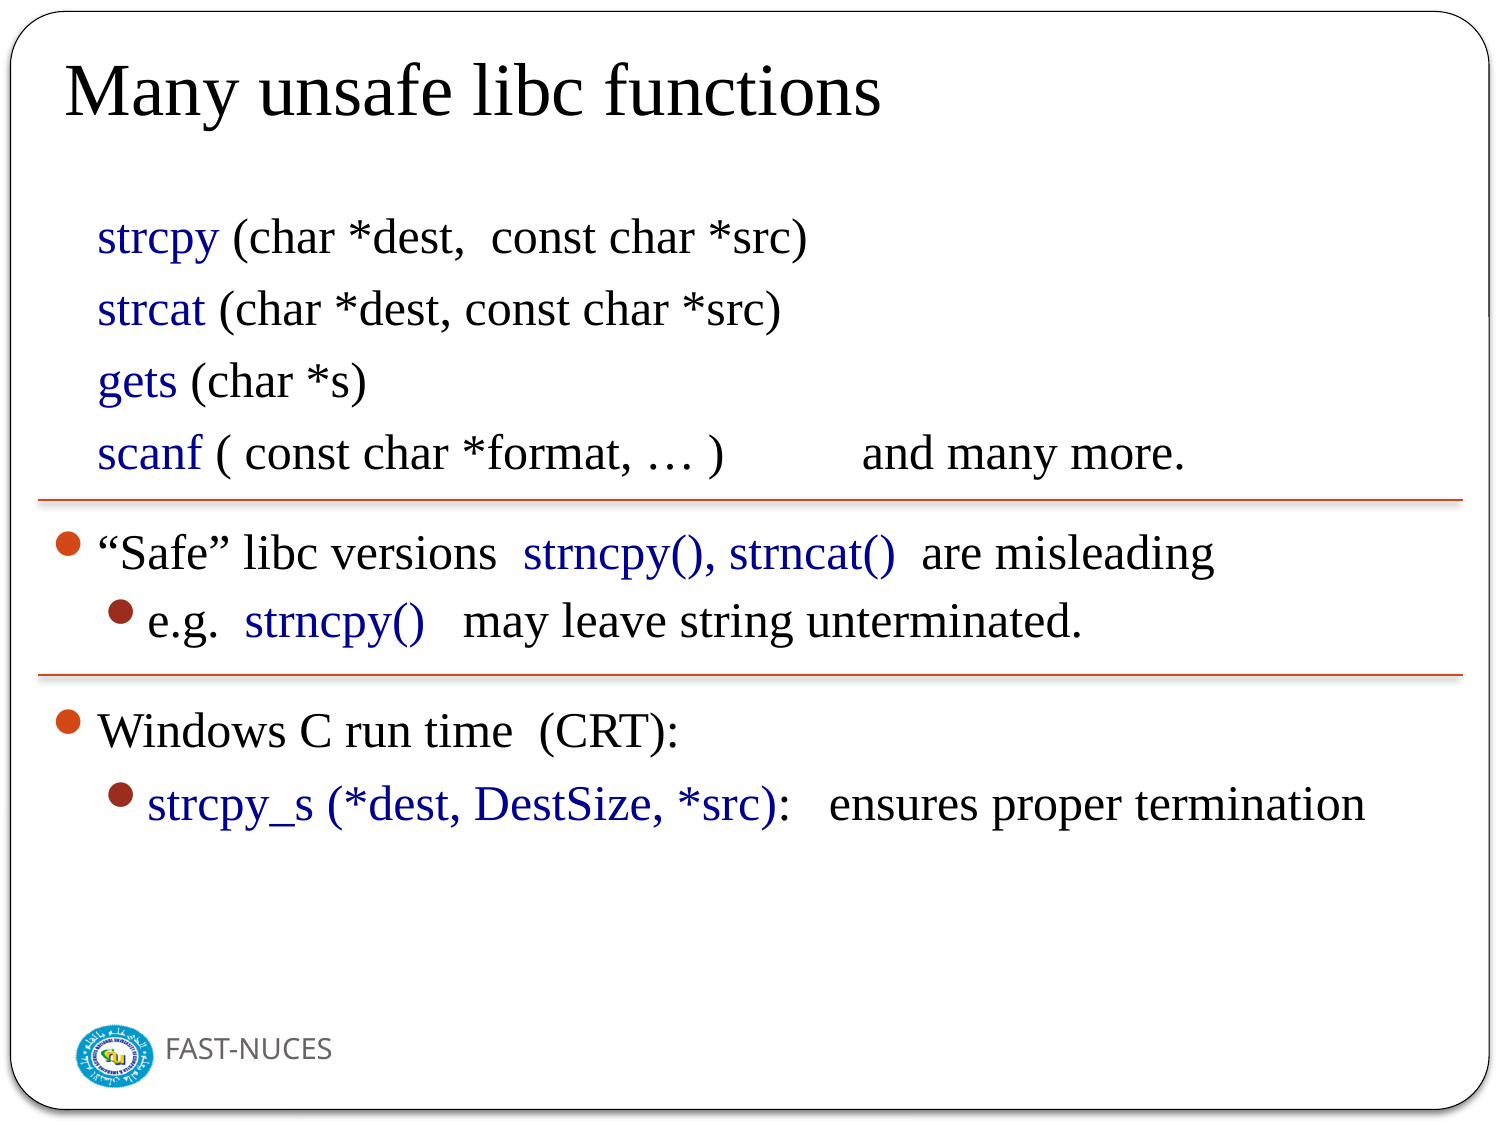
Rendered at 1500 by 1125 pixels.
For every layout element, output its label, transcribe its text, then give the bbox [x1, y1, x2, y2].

picture [91, 1038, 138, 1075]
list strcpy (char *dest, const char *src) strcat (char *dest, const char *src) gets (char *s) scanf ( const char *format, … ) and many more. “Safe” libc versions strncpy(), strncat() are misleading e.g. strncpy() may leave string unterminated. Windows C run time (CRT): strcpy_s (*dest, DestSize, *src): ensures proper termination [37, 510, 1425, 673]
picture [74, 1024, 154, 1088]
title Many unsafe libc functions [50, 37, 1400, 146]
footer FAST-NUCES [150, 1012, 800, 1088]
list strcpy (char *dest, const char *src) strcat (char *dest, const char *src) gets (char *s) scanf ( const char *format, … ) and many more. “Safe” libc versions strncpy(), strncat() are misleading e.g. strncpy() may leave string unterminated. Windows C run time (CRT): strcpy_s (*dest, DestSize, *src): ensures proper termination [37, 685, 1425, 1125]
picture [123, 1060, 154, 1088]
list strcpy (char *dest, const char *src) strcat (char *dest, const char *src) gets (char *s) scanf ( const char *format, … ) and many more. “Safe” libc versions strncpy(), strncat() are misleading e.g. strncpy() may leave string unterminated. Windows C run time (CRT): strcpy_s (*dest, DestSize, *src): ensures proper termination [37, 195, 1425, 498]
